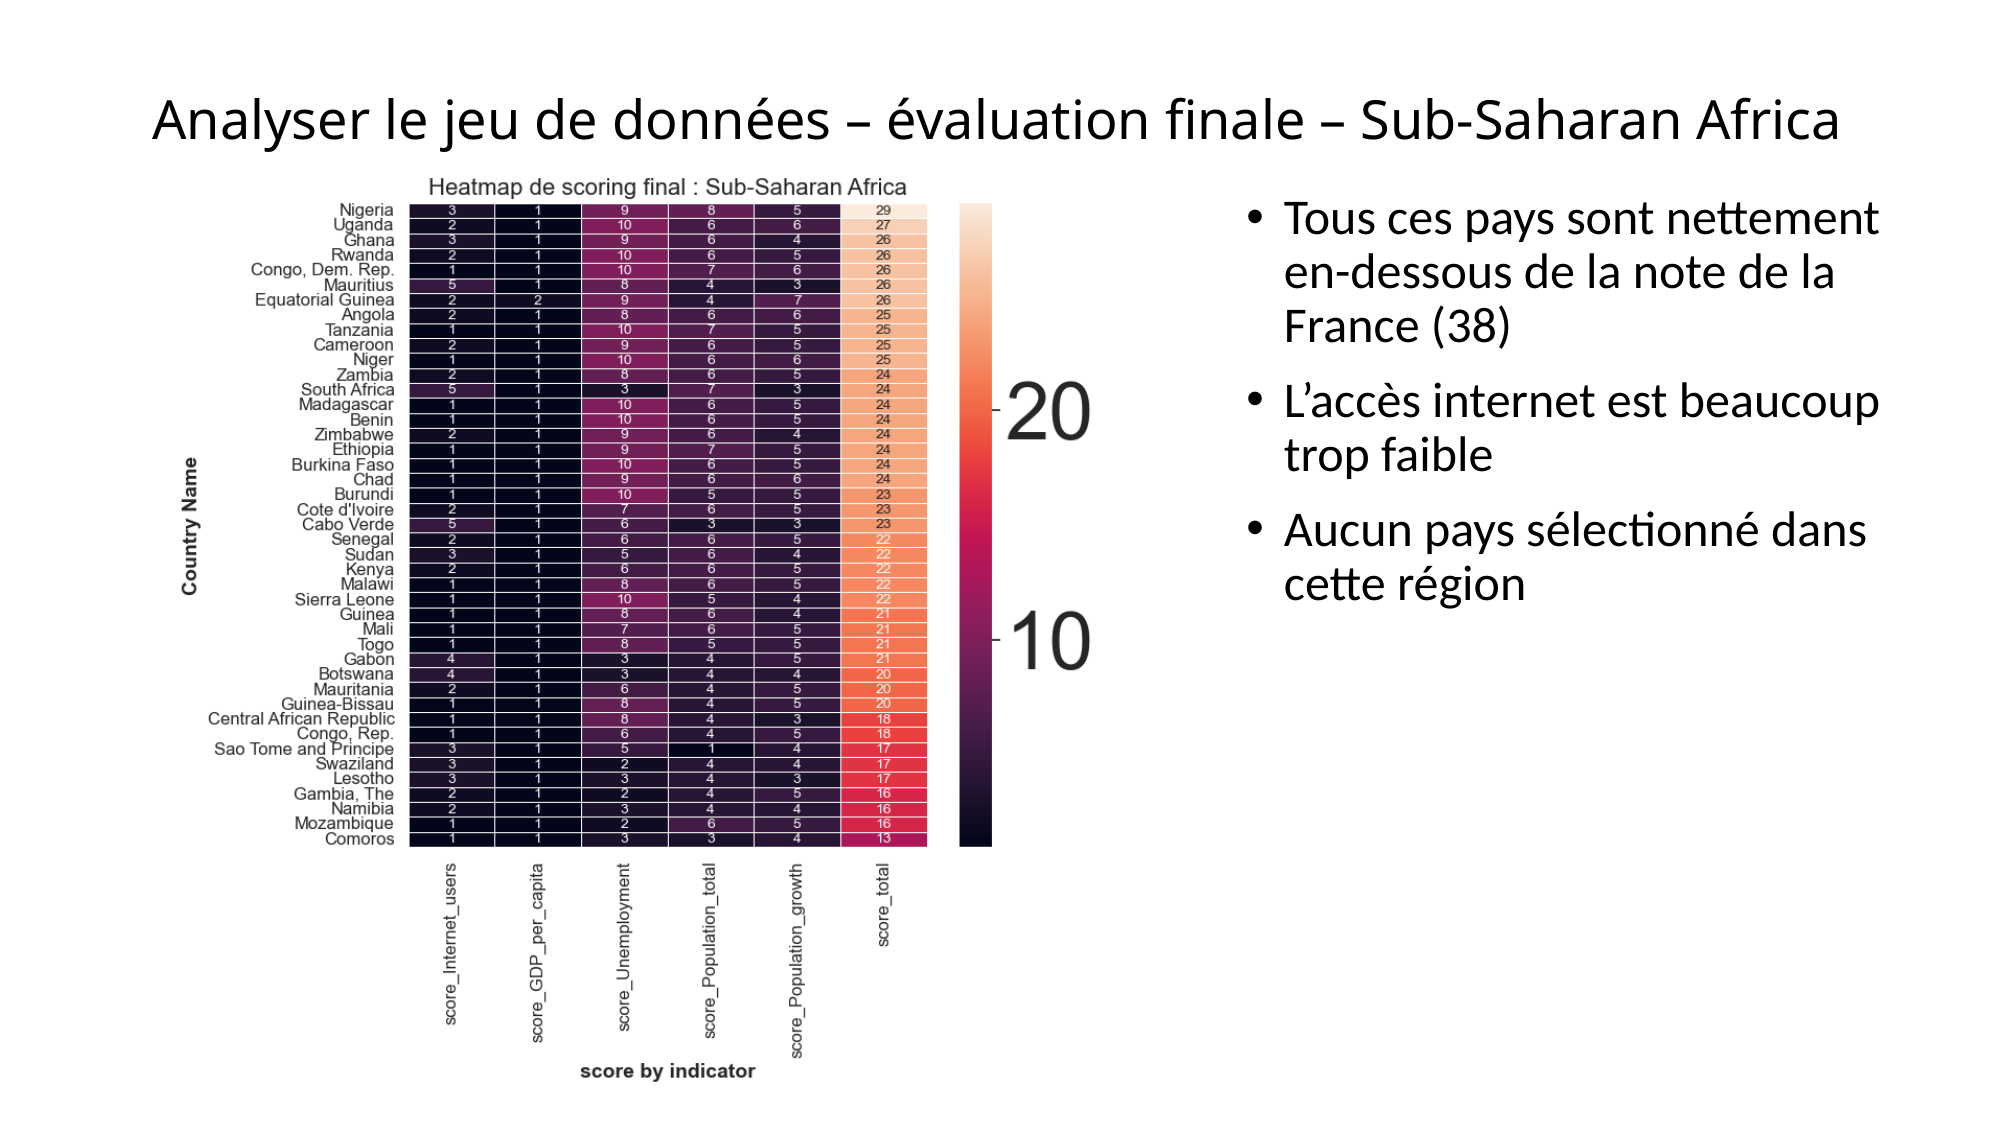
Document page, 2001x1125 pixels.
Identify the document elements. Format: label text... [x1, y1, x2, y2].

picture [166, 174, 1108, 1086]
text_box Tous ces pays sont nettement en-dessous de la note de la France (38) L’accès internet est beaucoup trop faible Aucun pays sélectionné dans cette région [1231, 184, 1951, 1014]
title Analyser le jeu de données – évaluation finale – Sub-Saharan Africa [137, 59, 1863, 185]
